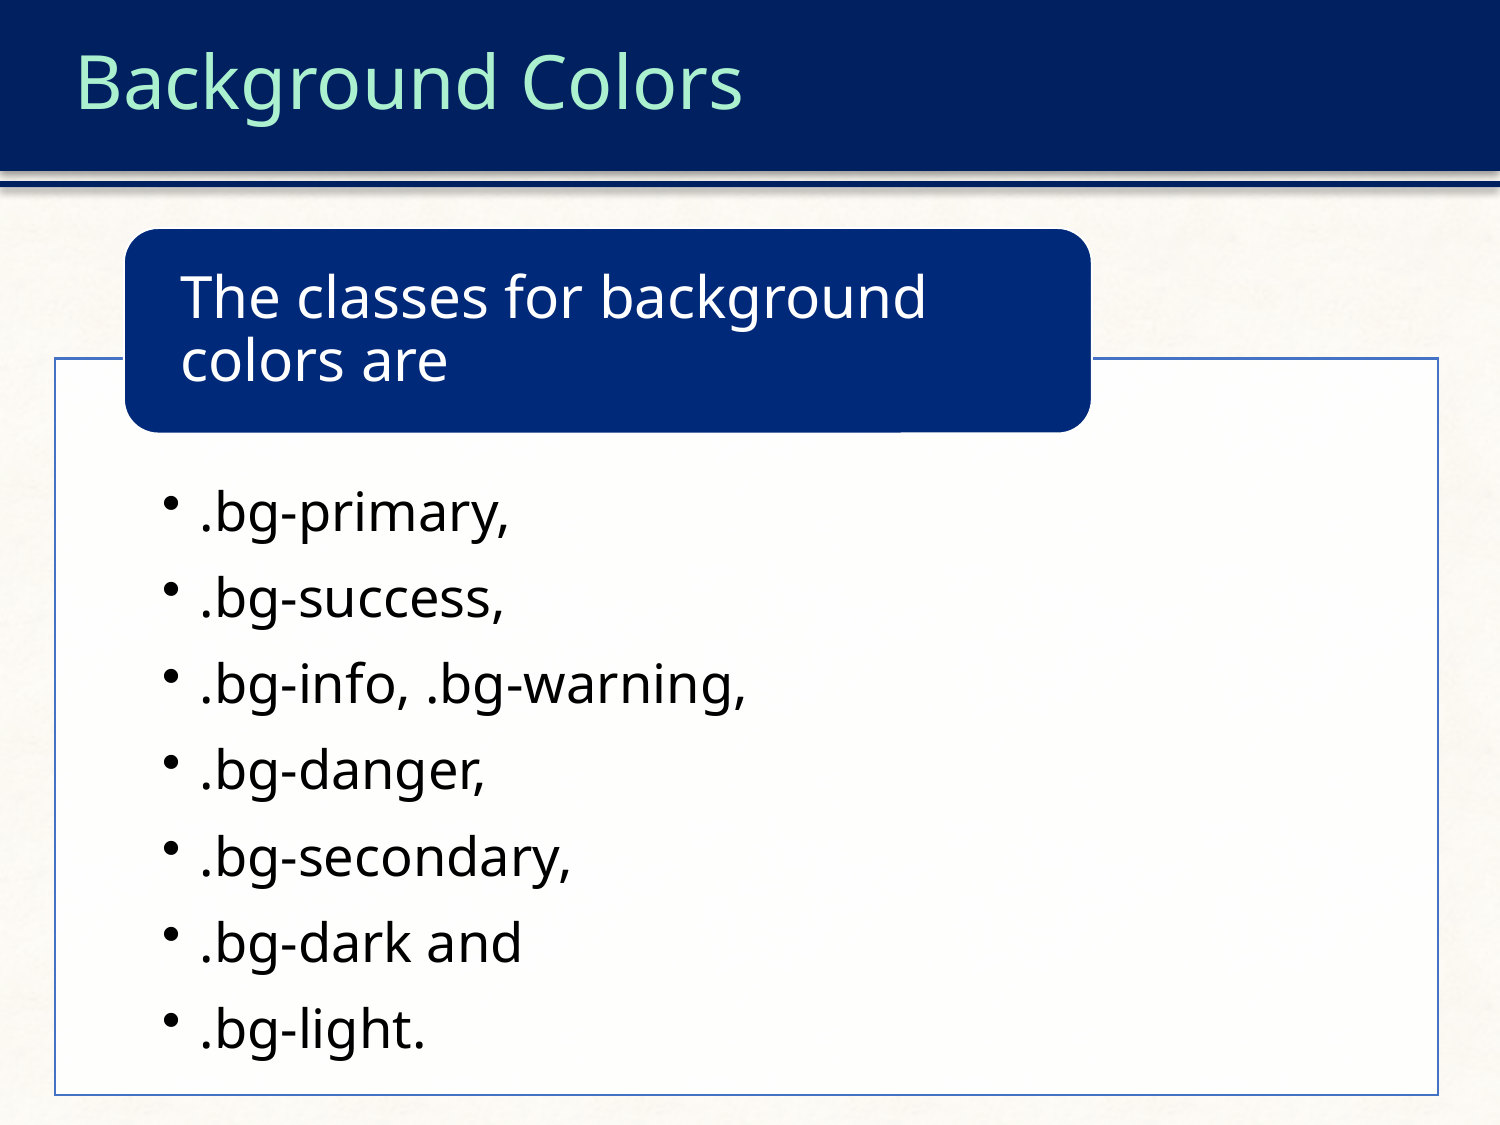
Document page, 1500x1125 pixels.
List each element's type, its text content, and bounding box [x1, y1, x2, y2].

title Background Colors [59, 0, 1500, 171]
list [54, 226, 1438, 1098]
